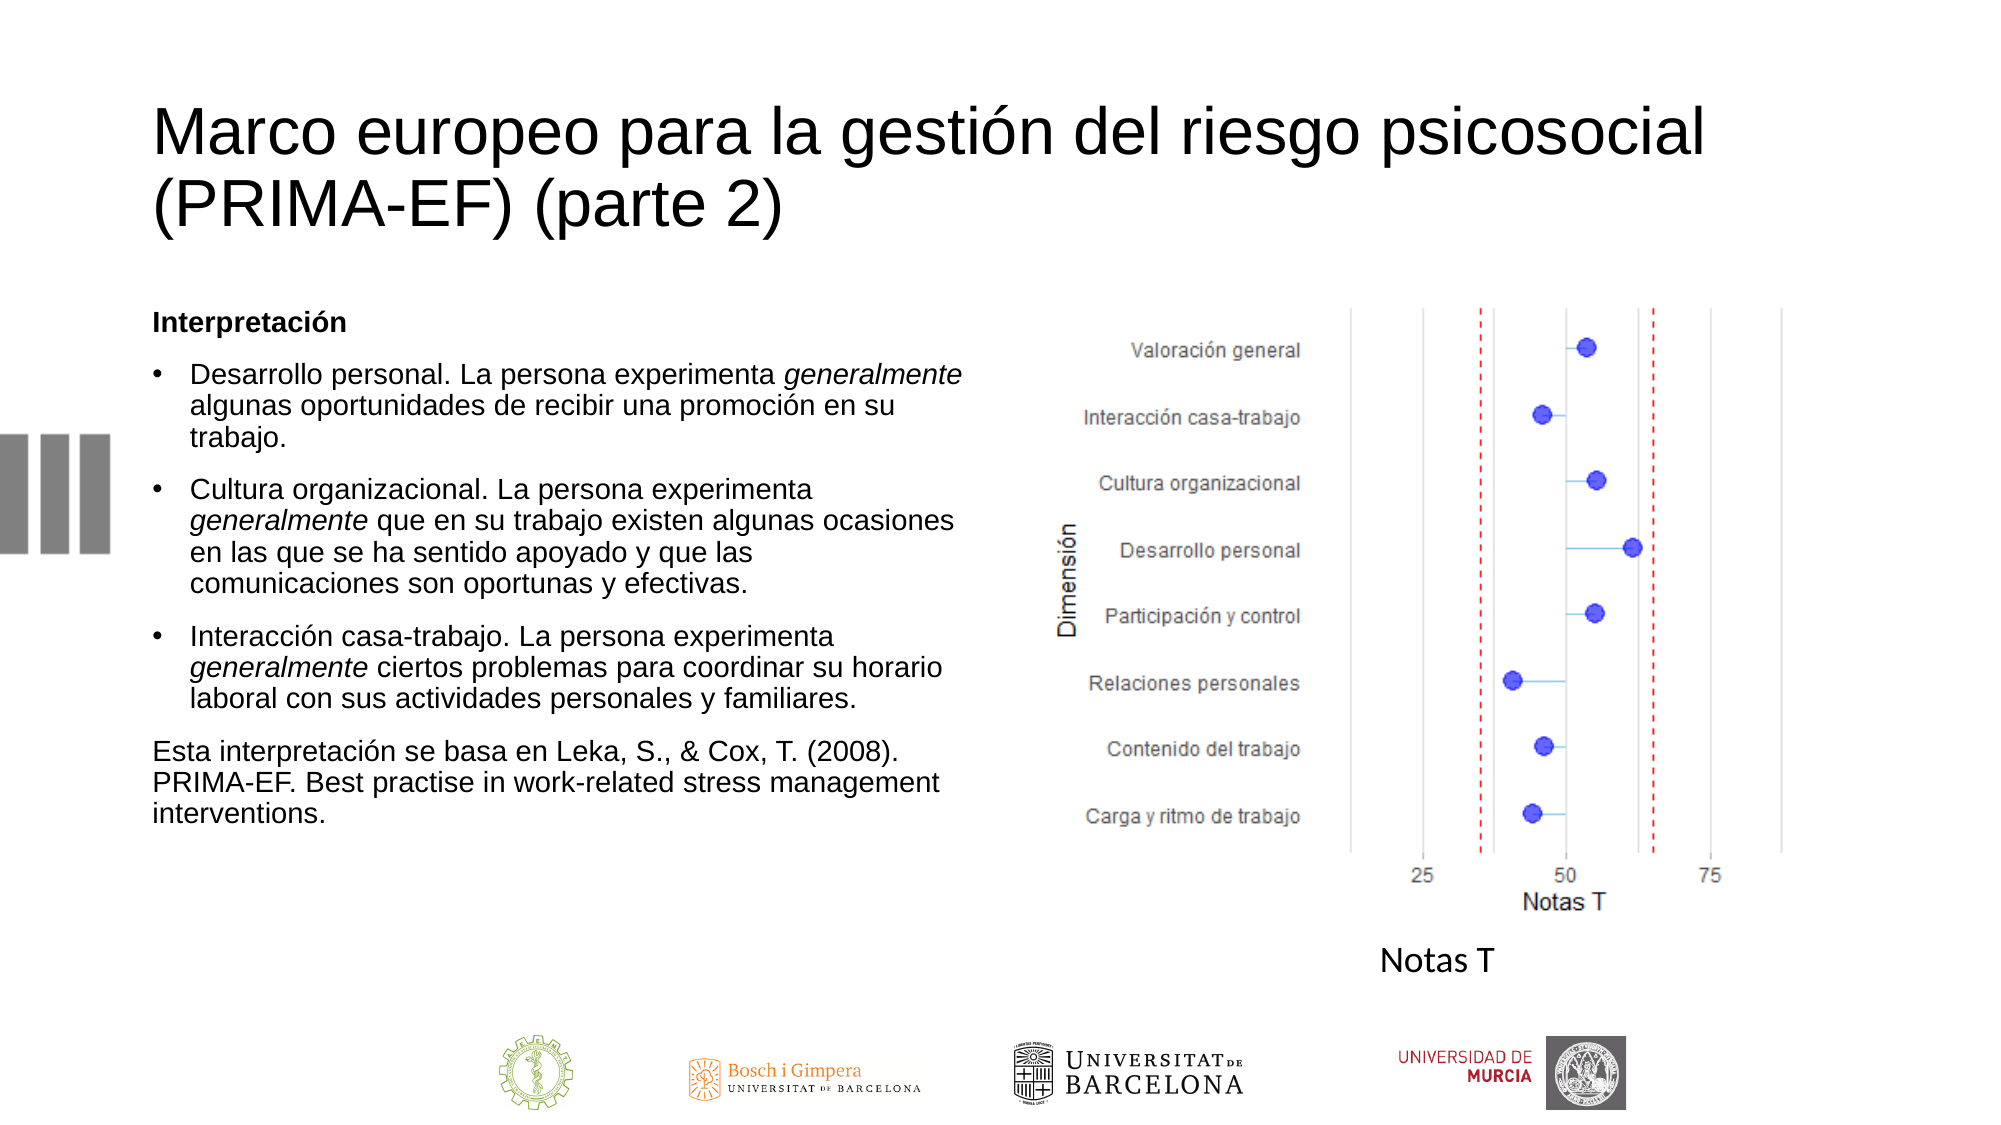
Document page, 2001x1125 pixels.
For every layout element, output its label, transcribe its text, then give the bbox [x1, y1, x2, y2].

picture [684, 1031, 926, 1125]
picture [1043, 297, 1832, 928]
list Interpretación Desarrollo personal. La persona experimenta generalmente algunas oportunidades de recibir una promoción en su trabajo. Cultura organizacional. La persona experimenta generalmente que en su trabajo existen algunas ocasiones en las que se ha sentido apoyado y que las comunicaciones son oportunas y efectivas. Interacción casa-trabajo. La persona experimenta generalmente ciertos problemas para coordinar su horario laboral con sus actividades personales y familiares. Esta interpretación se basa en Leka, S., & Cox, T. (2008). PRIMA-EF. Best practise in work-related stress management interventions. [137, 299, 988, 1014]
picture [1331, 1036, 1627, 1110]
title Marco europeo para la gestión del riesgo psicosocial (PRIMA-EF) (parte 2) [137, 59, 1863, 278]
picture [1014, 1042, 1243, 1105]
picture [499, 1035, 573, 1110]
text_box Notas T [1012, 927, 1863, 1011]
picture [0, 420, 123, 563]
